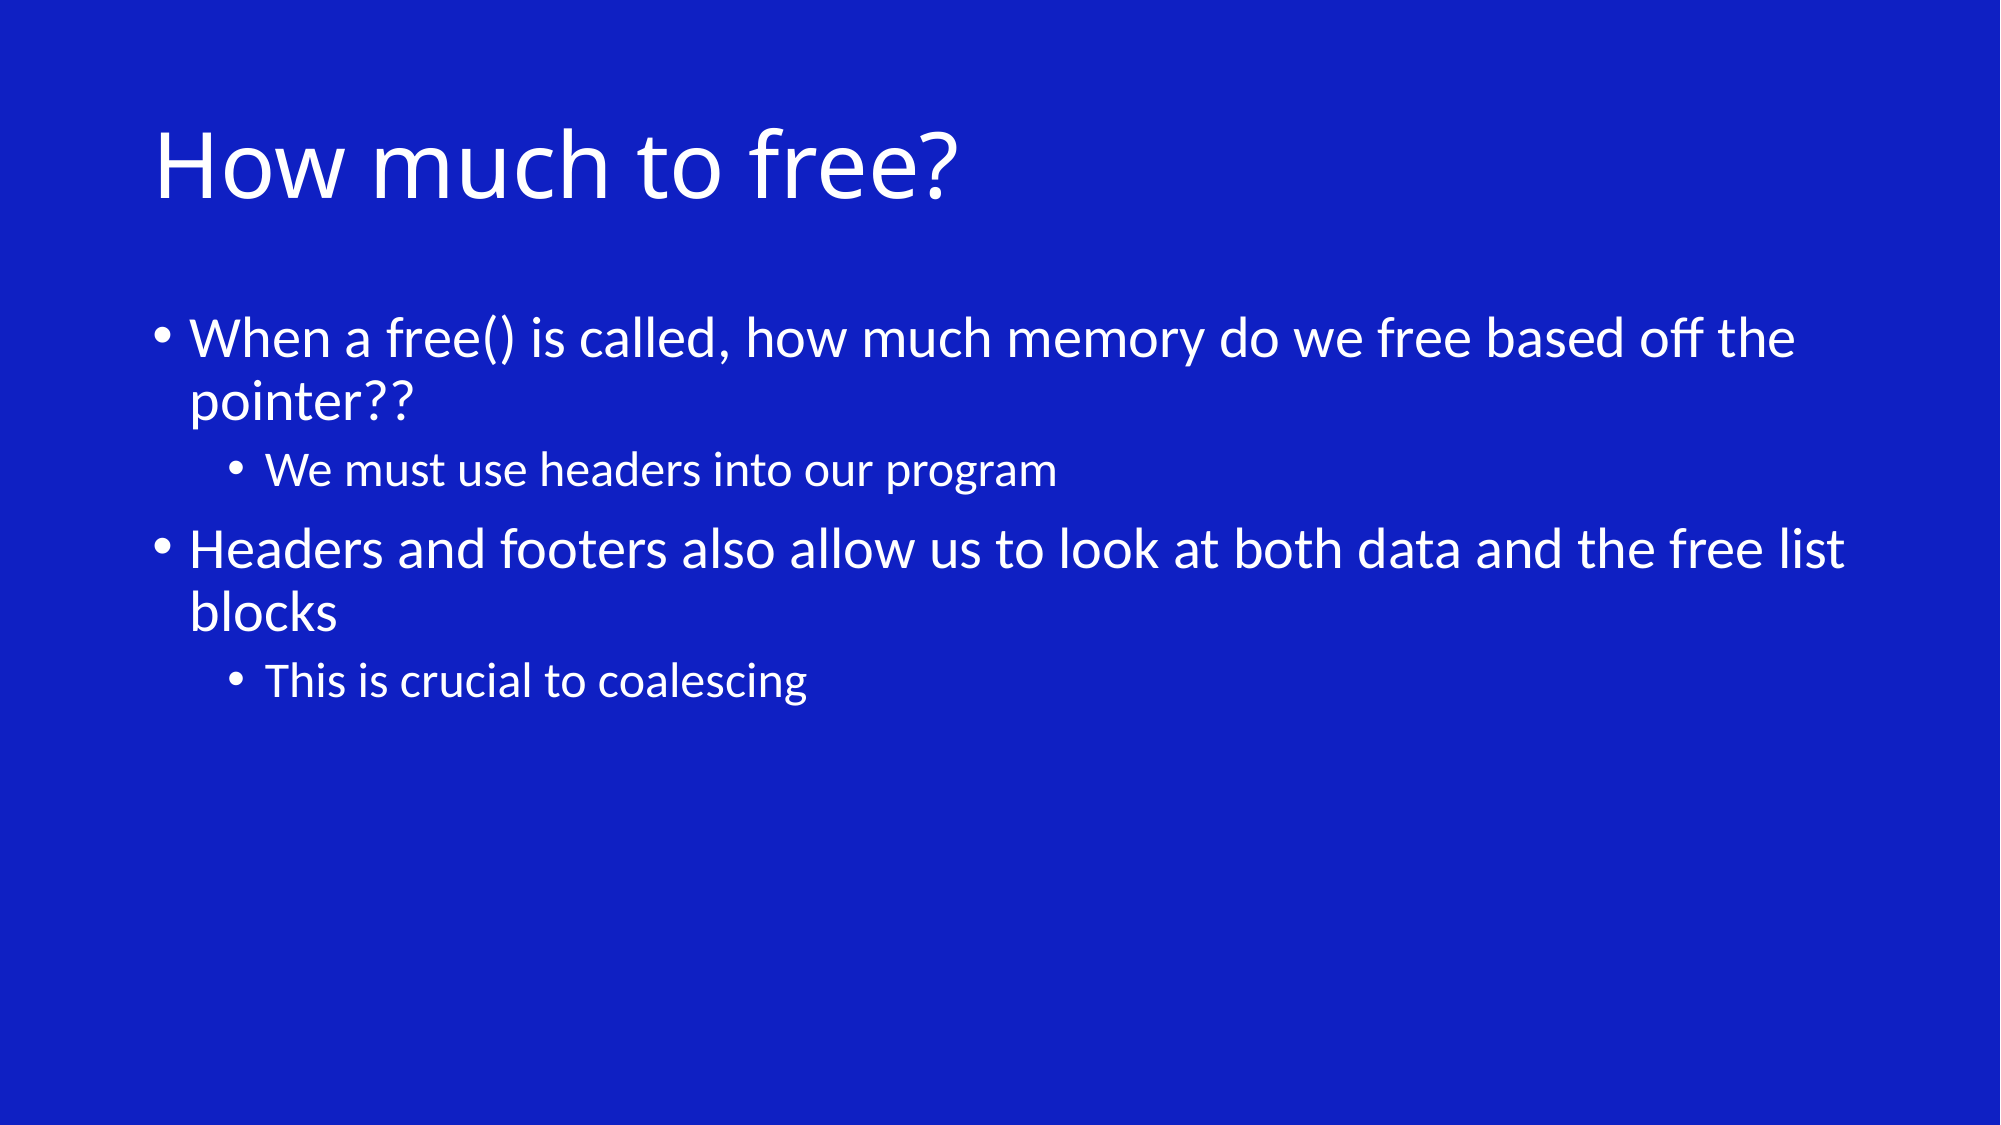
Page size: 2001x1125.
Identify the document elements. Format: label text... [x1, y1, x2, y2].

title How much to free? [137, 59, 1863, 278]
list When a free() is called, how much memory do we free based off the pointer?? We must use headers into our program Headers and footers also allow us to look at both data and the free list blocks This is crucial to coalescing [137, 299, 1863, 1014]
